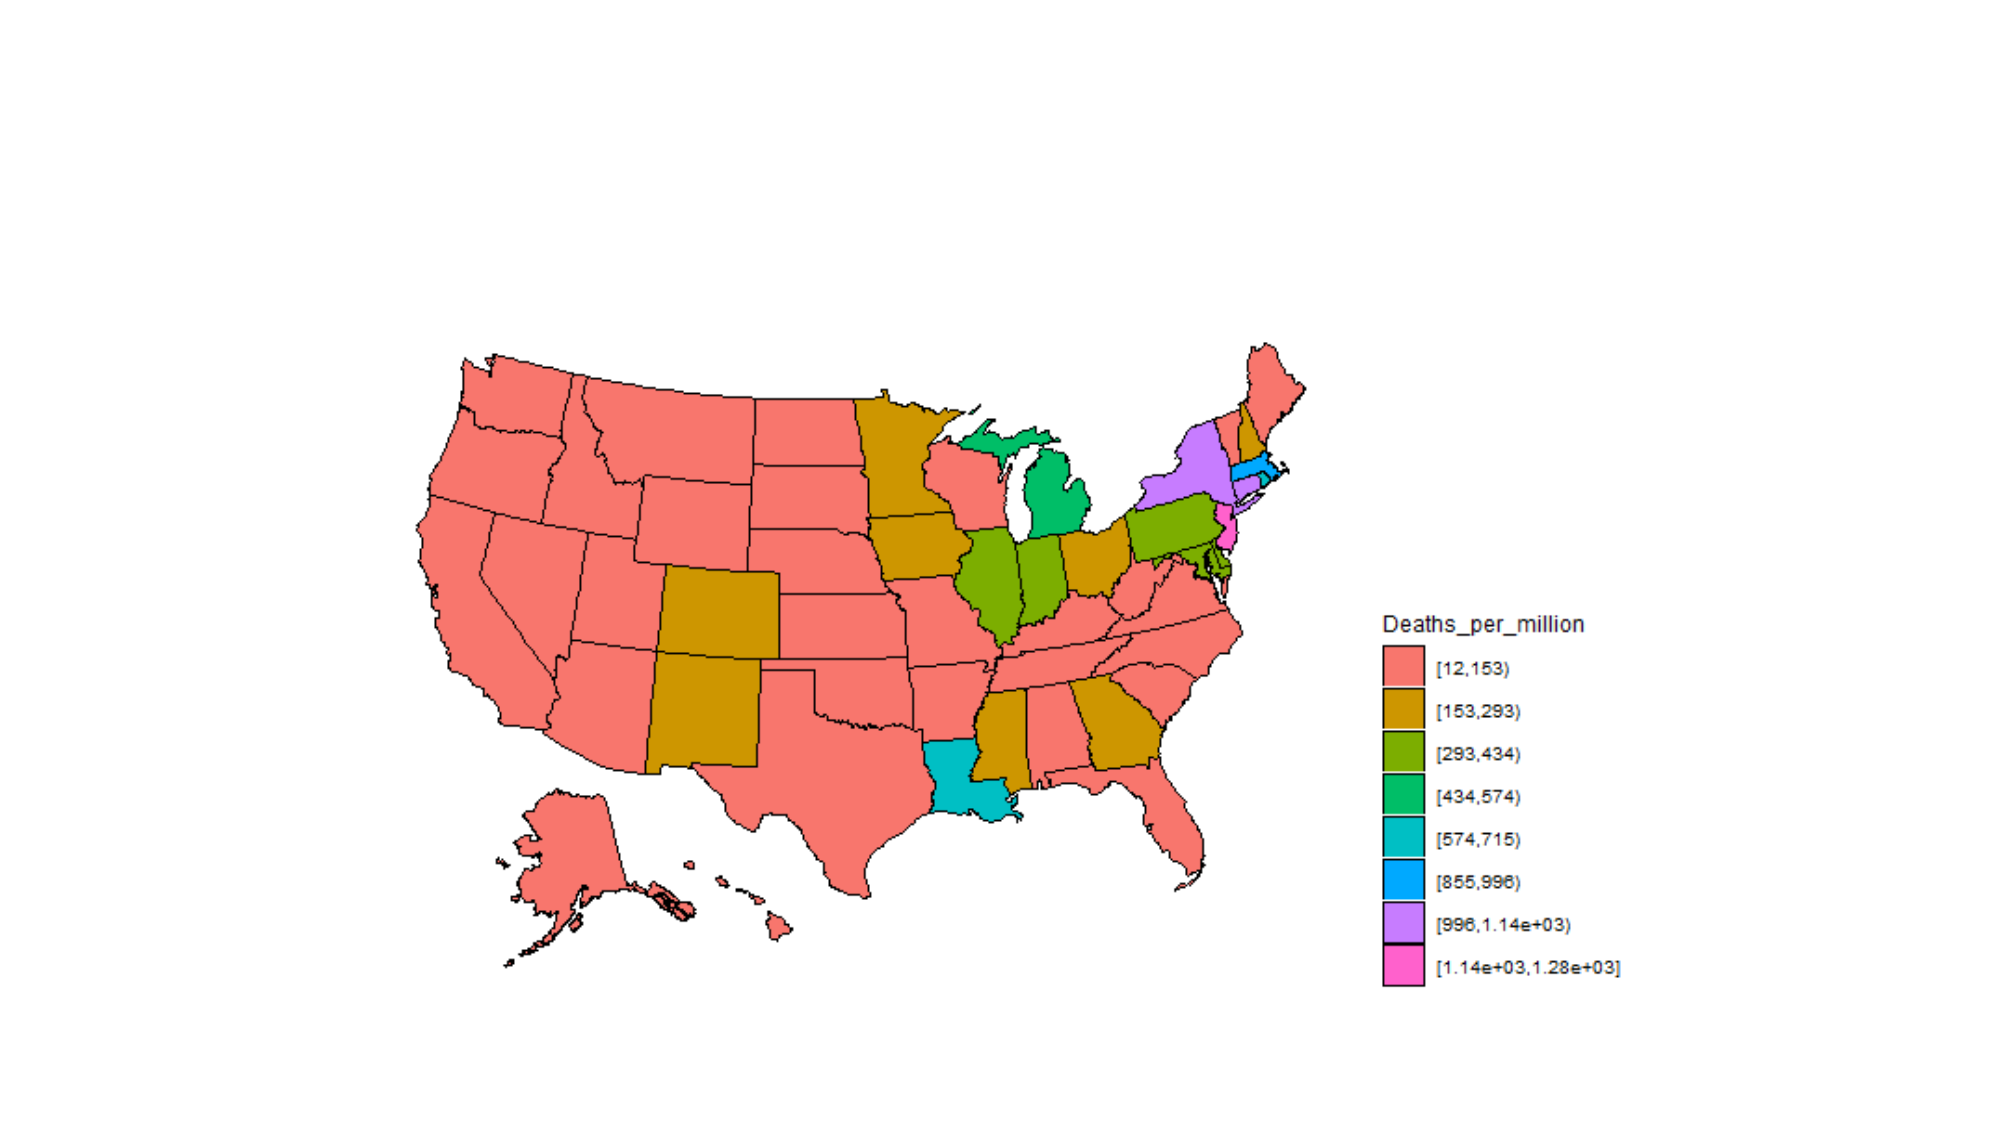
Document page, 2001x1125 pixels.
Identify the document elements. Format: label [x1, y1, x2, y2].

picture [197, 302, 1803, 1015]
